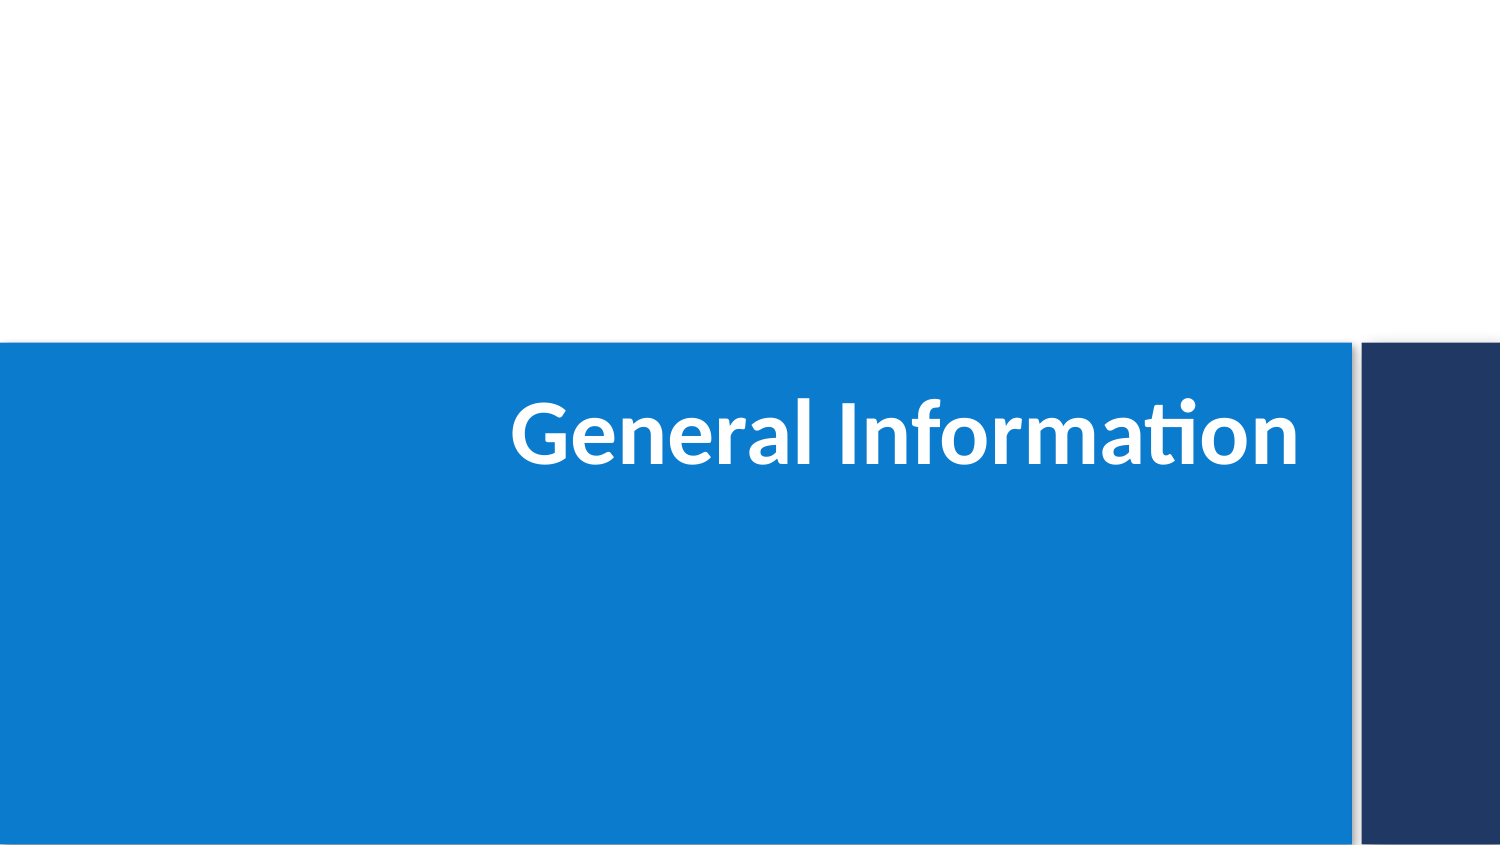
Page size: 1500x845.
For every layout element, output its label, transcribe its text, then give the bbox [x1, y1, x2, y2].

text_box General Information [69, 372, 1313, 692]
